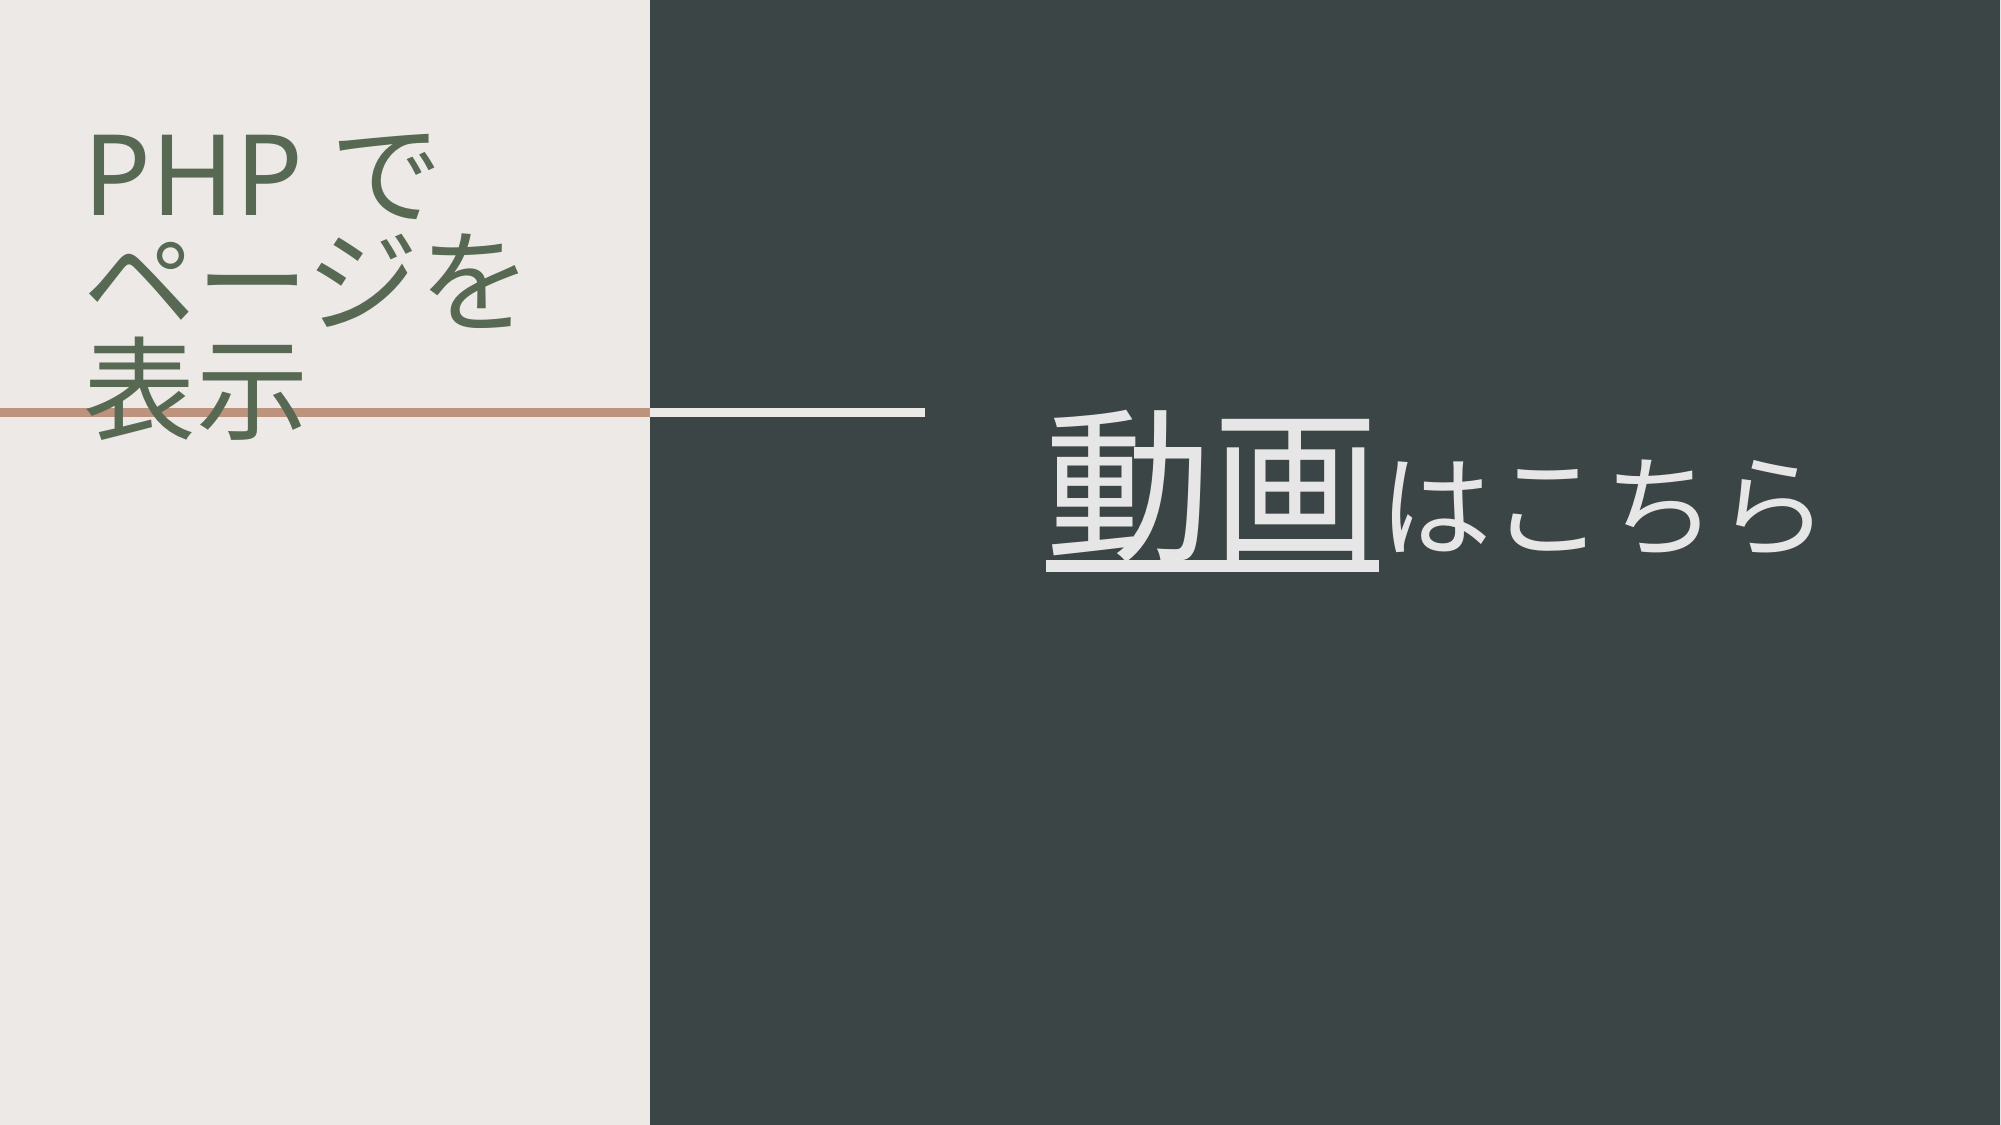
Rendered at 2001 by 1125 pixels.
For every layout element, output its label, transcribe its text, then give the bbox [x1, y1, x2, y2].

title PHPでページを表示 [68, 121, 604, 351]
text_box 動画はこちら [1030, 374, 1867, 631]
